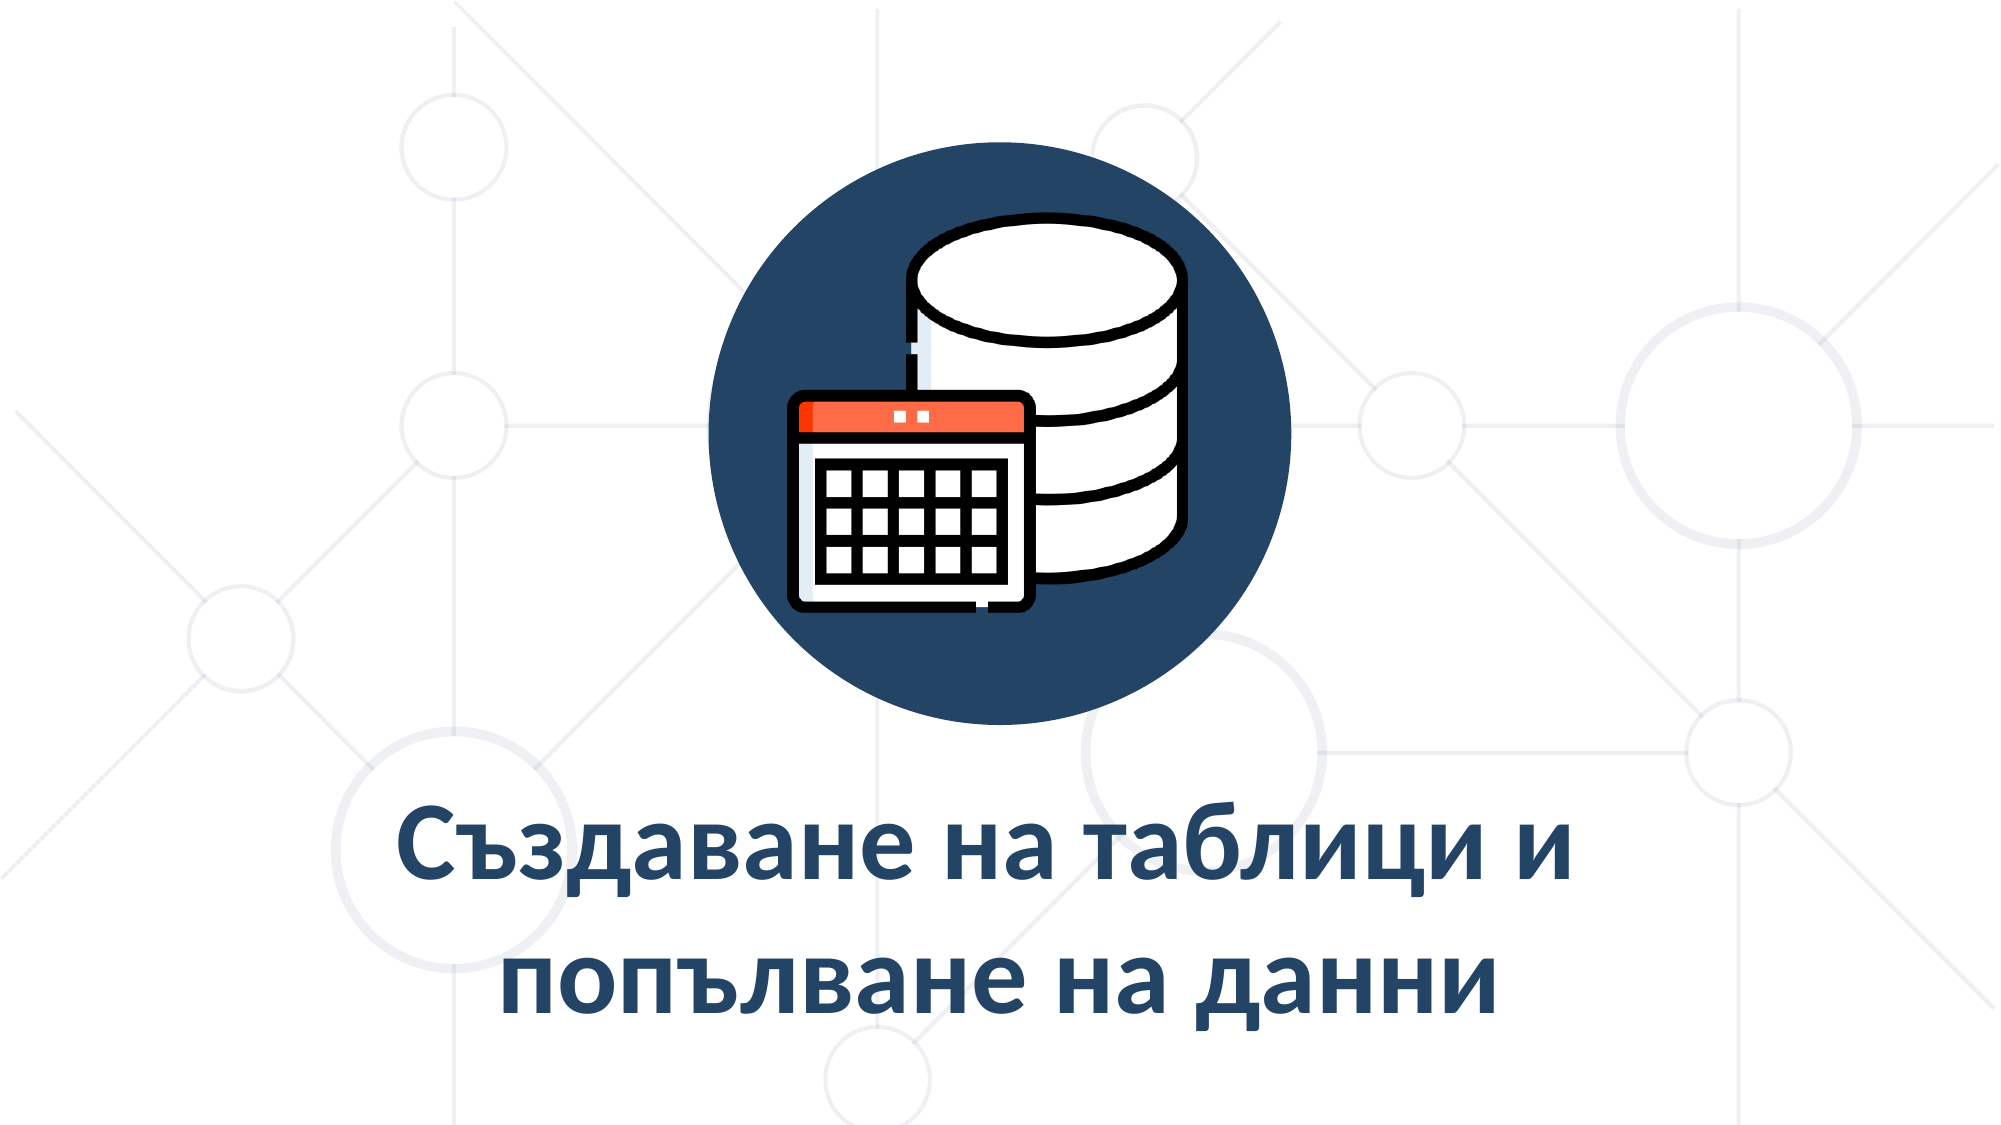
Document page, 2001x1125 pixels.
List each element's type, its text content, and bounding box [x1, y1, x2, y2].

picture [787, 212, 1188, 613]
title Създаване на таблици и попълване на данни [100, 750, 1900, 1054]
